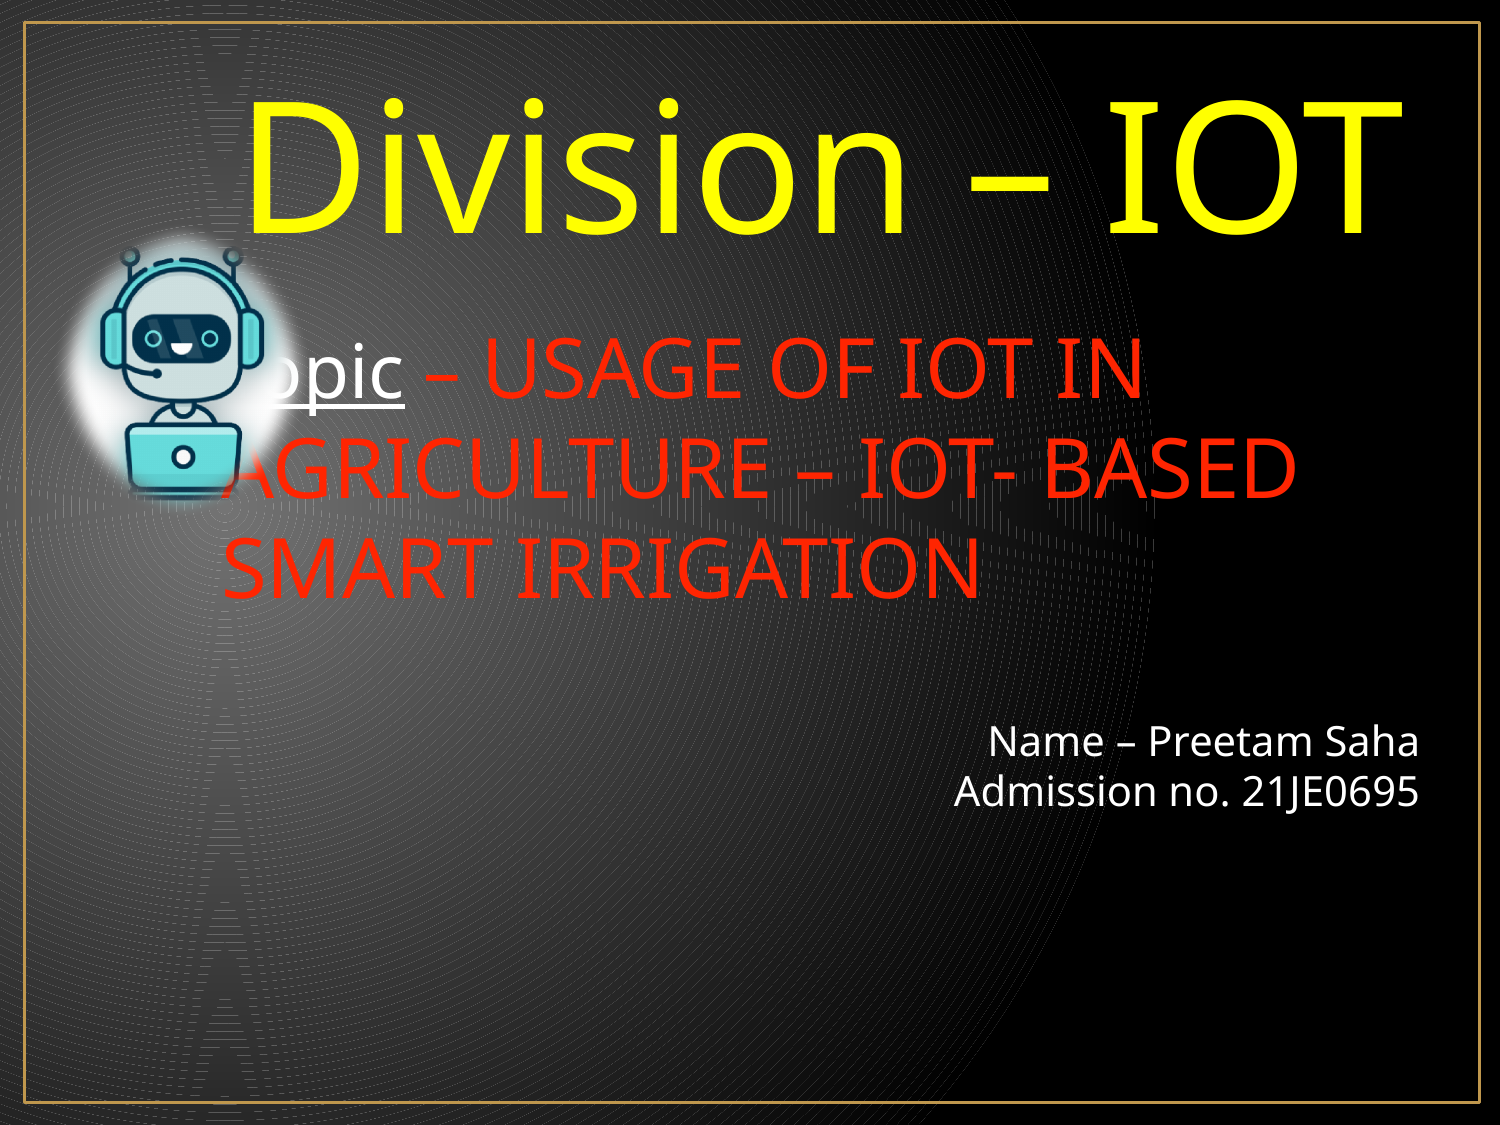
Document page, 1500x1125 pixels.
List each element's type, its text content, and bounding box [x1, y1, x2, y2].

text_box Division – IOT Topic – USAGE OF IOT IN AGRICULTURE – IOT- BASED SMART IRRIGATION Name – Preetam Saha Admission no. 21JE0695 [206, 42, 1435, 823]
picture [48, 219, 315, 522]
